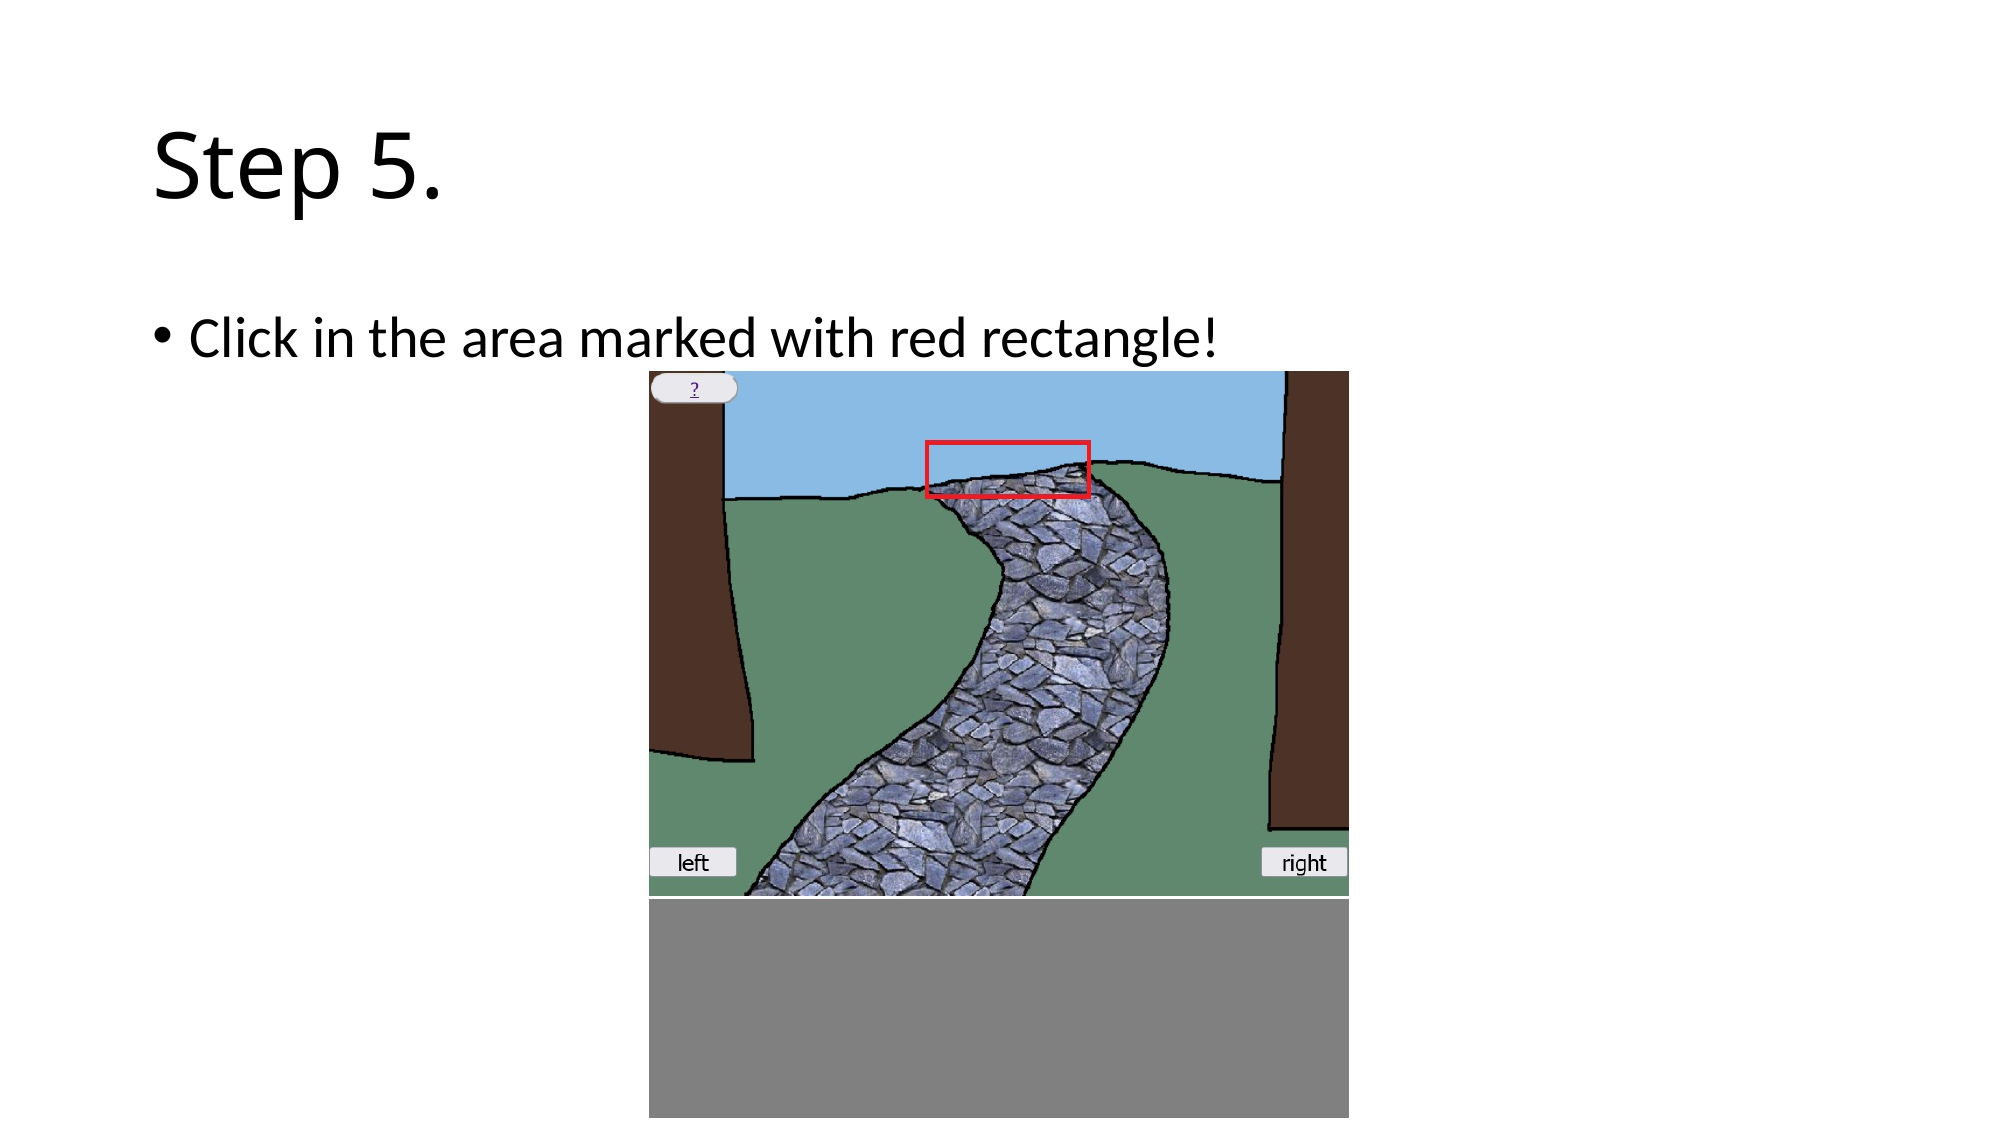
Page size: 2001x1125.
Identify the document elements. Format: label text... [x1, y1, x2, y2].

list Click in the area marked with red rectangle! [137, 299, 1863, 1014]
picture [646, 369, 1354, 1125]
title Step 5. [137, 59, 1863, 278]
